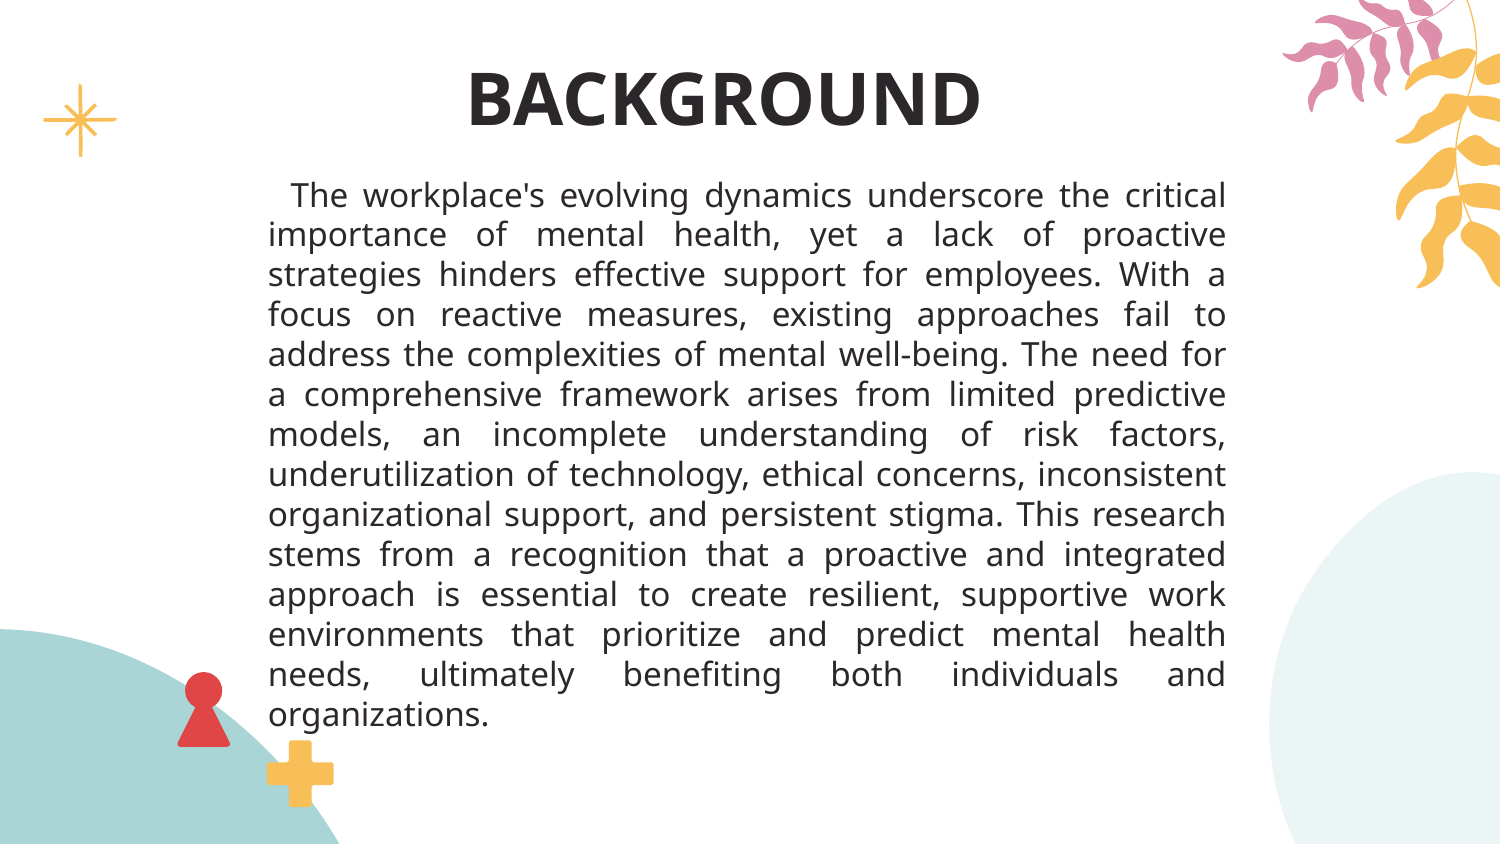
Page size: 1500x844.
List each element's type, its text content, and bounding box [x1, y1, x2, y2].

subtitle The workplace's evolving dynamics underscore the critical importance of mental health, yet a lack of proactive strategies hinders effective support for employees. With a focus on reactive measures, existing approaches fail to address the complexities of mental well-being. The need for a comprehensive framework arises from limited predictive models, an incomplete understanding of risk factors, underutilization of technology, ethical concerns, inconsistent organizational support, and persistent stigma. This research stems from a recognition that a proactive and integrated approach is essential to create resilient, supportive work environments that prioritize and predict mental health needs, ultimately benefiting both individuals and organizations. [177, 306, 1244, 600]
title BACKGROUND [92, 48, 1357, 143]
